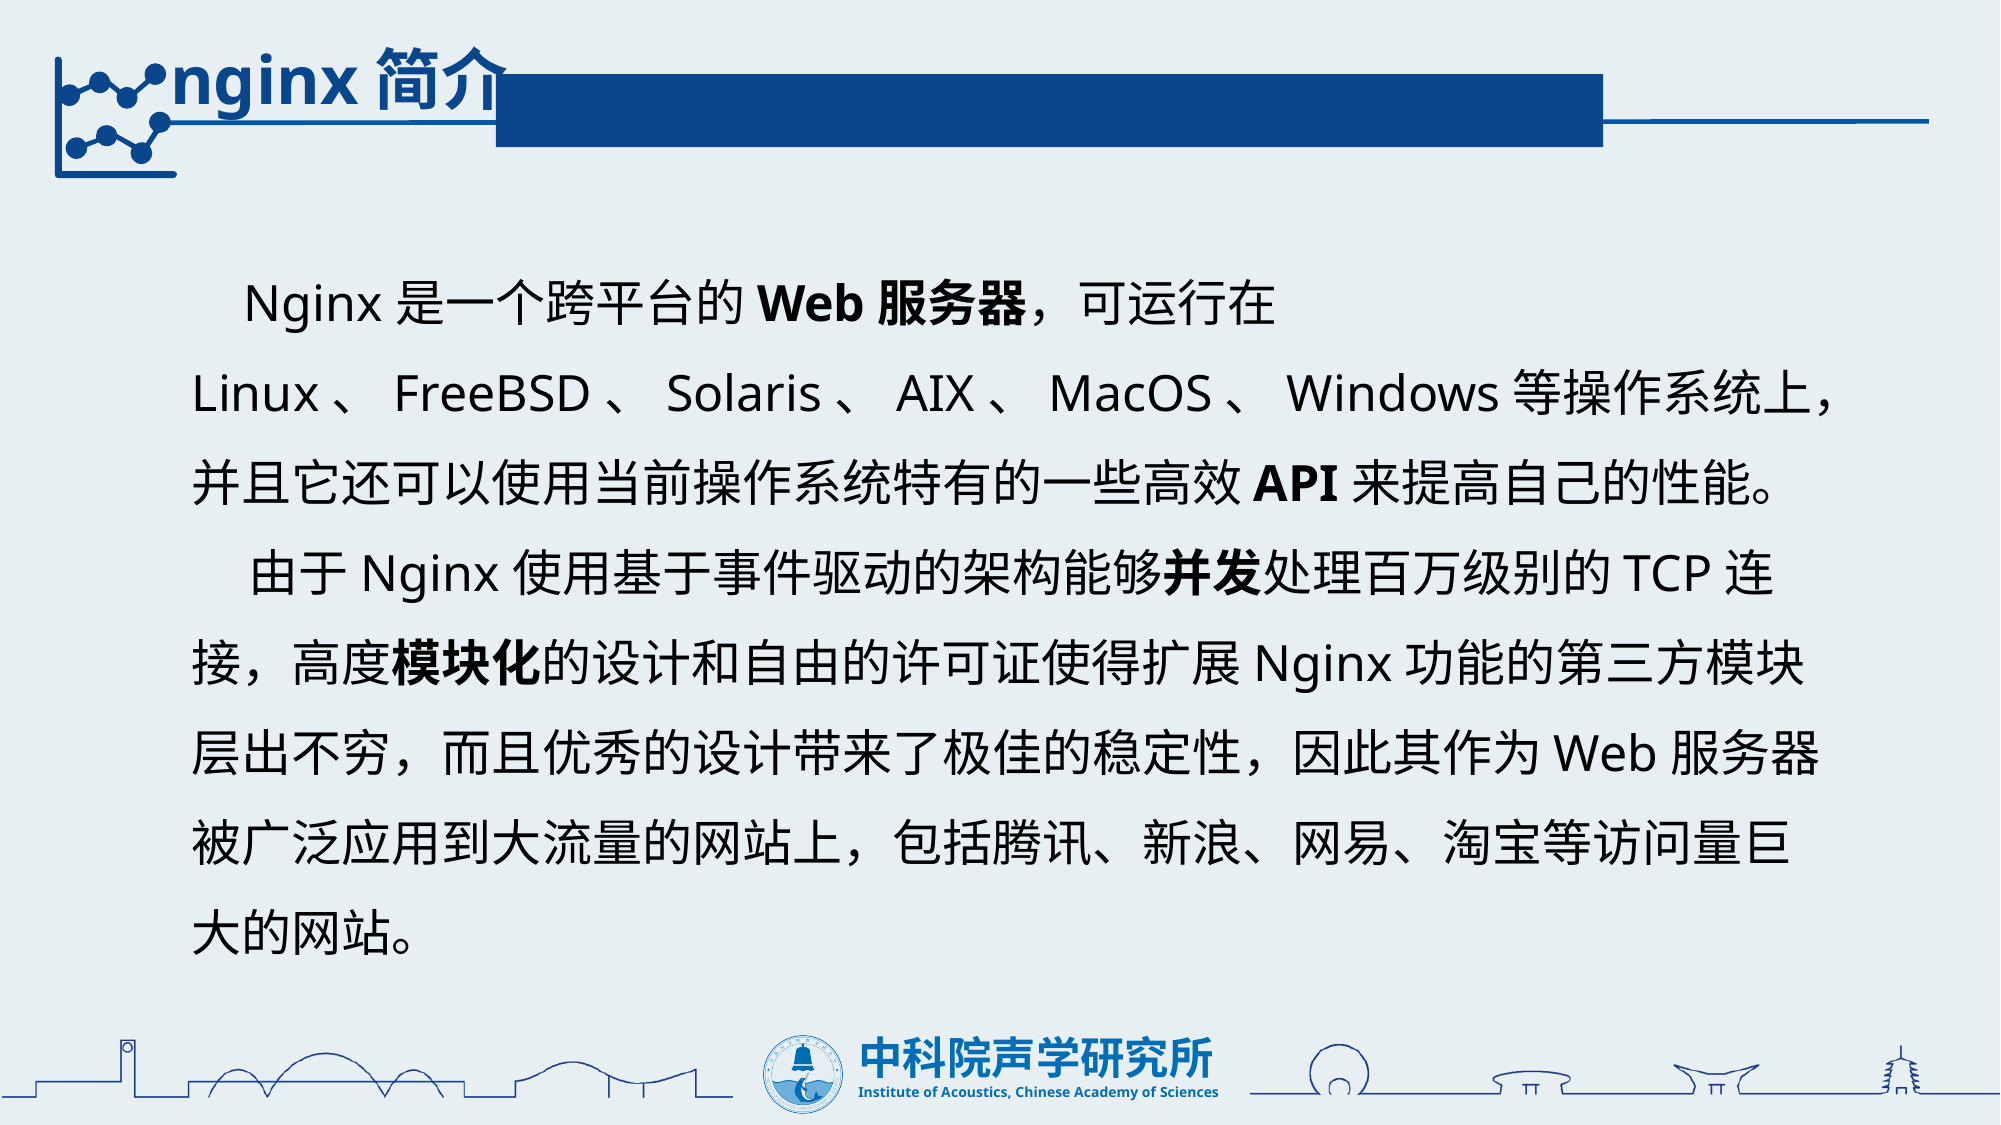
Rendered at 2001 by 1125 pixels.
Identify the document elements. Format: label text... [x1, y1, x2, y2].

text_box Nginx是一个跨平台的Web服务器，可运行在Linux、FreeBSD、Solaris、AIX、MacOS、Windows等操作系统上，并且它还可以使用当前操作系统特有的一些高效API来提高自己的性能。 由于Nginx使用基于事件驱动的架构能够并发处理百万级别的TCP连接，高度模块化的设计和自由的许可证使得扩展Nginx功能的第三方模块层出不穷，而且优秀的设计带来了极佳的稳定性，因此其作为Web服务器被广泛应用到大流量的网站上，包括腾讯、新浪、网易、淘宝等访问量巨大的网站。 [177, 233, 1840, 969]
text_box [523, 74, 1604, 118]
picture [1250, 1028, 2000, 1103]
picture [763, 1035, 843, 1114]
text_box [58, 63, 155, 109]
text_box [495, 133, 1604, 148]
text_box nginx简介 [155, 30, 523, 126]
text_box [65, 113, 169, 165]
picture [2, 1029, 733, 1106]
text_box [54, 56, 178, 179]
